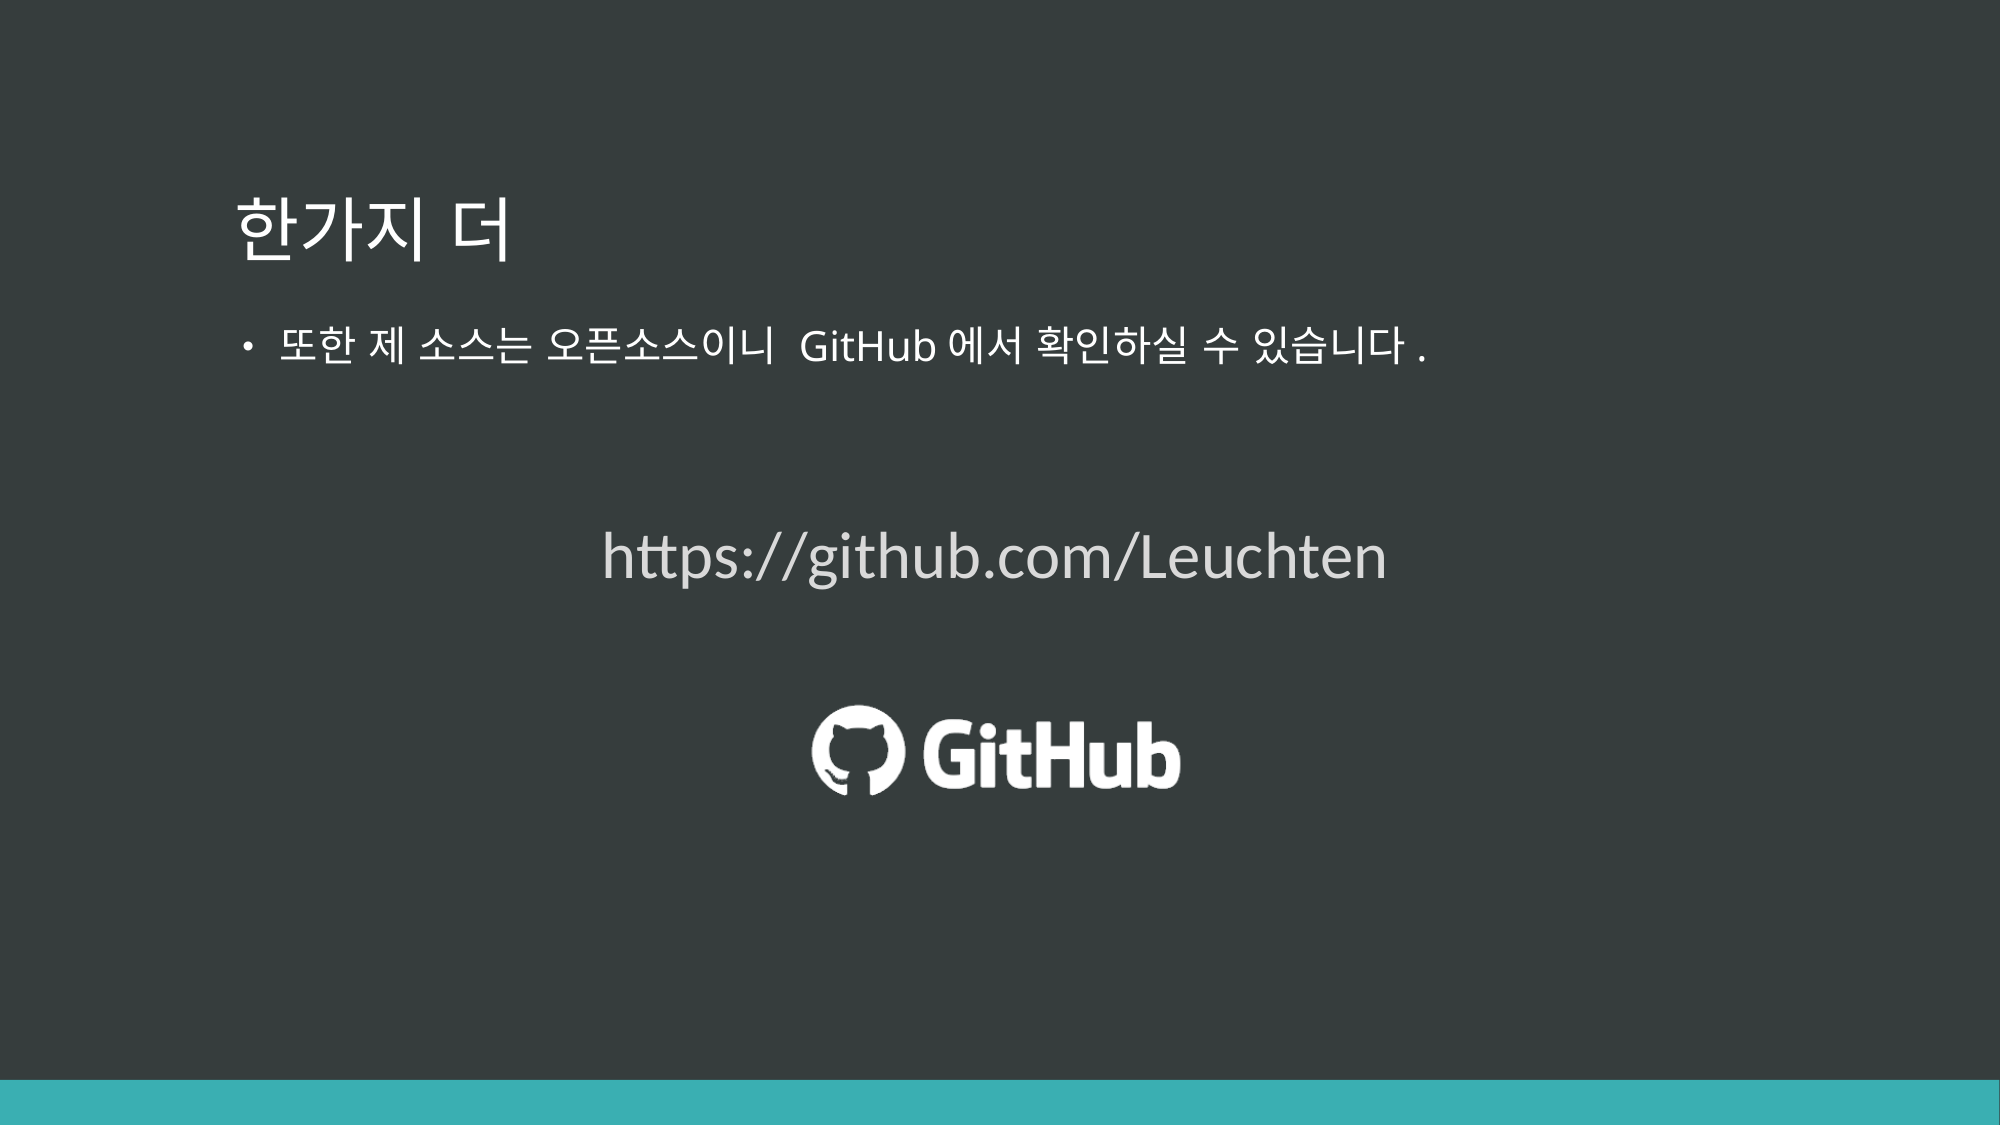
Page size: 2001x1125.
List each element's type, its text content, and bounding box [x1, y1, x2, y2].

title 한가지 더 [219, 76, 1780, 279]
list 또한 제 소스는 오픈소스이니 GitHub에서 확인하실 수 있습니다. [219, 318, 1780, 996]
picture [795, 600, 1205, 908]
text_box https://github.com/Leuchten [586, 504, 1413, 600]
